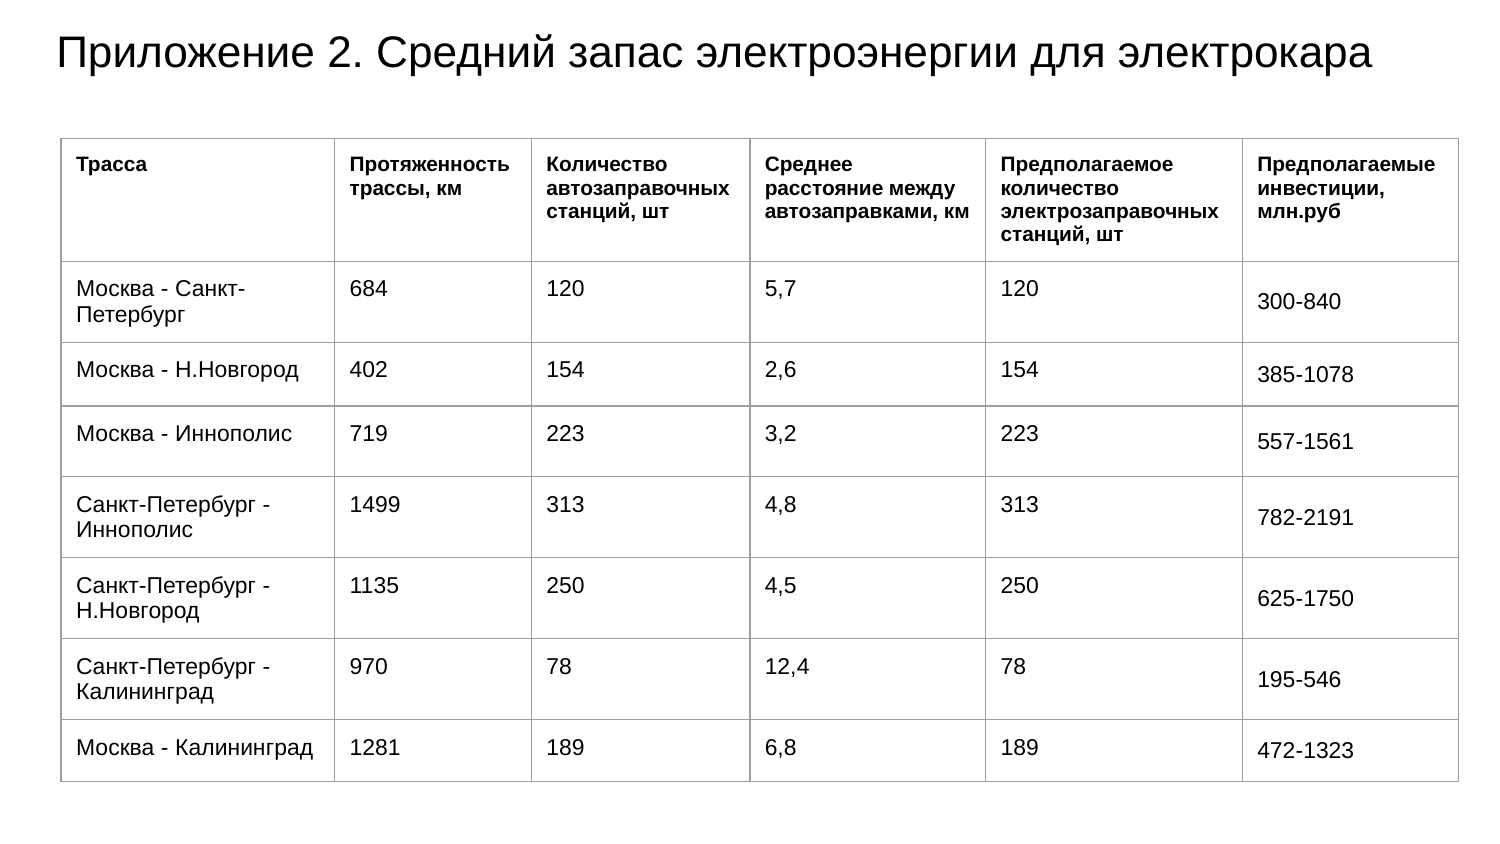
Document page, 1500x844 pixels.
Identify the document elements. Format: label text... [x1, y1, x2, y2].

table_cell 154 [986, 343, 1242, 405]
table_header Количество автозаправочных станций, шт [532, 139, 749, 261]
table_cell 6,8 [751, 720, 985, 781]
table_cell 557-1561 [1243, 407, 1458, 476]
table_cell 472-1323 [1243, 720, 1458, 781]
table_cell 154 [532, 343, 749, 405]
table_header Предполагаемые инвестиции, млн.руб [1243, 139, 1458, 261]
table_cell Санкт-Петербург - Н.Новгород [62, 558, 334, 638]
table_cell 313 [532, 477, 749, 557]
table_cell 5,7 [751, 262, 985, 342]
table_cell Москва - Калининград [62, 720, 334, 781]
table_cell 250 [532, 558, 749, 638]
table_header Протяженность трассы, км [335, 139, 531, 261]
table_cell 970 [335, 639, 531, 719]
table_cell 2,6 [751, 343, 985, 405]
table_cell 120 [986, 262, 1242, 342]
table_cell 1499 [335, 477, 531, 557]
table_cell 189 [532, 720, 749, 781]
table_cell Санкт-Петербург - Иннополис [62, 477, 334, 557]
table_cell 719 [335, 407, 531, 476]
table_cell Москва - Санкт-Петербург [62, 262, 334, 342]
table_cell 782-2191 [1243, 477, 1458, 557]
table_cell 625-1750 [1243, 558, 1458, 638]
table_header Предполагаемое количество электрозаправочных станций, шт [986, 139, 1242, 261]
table_cell 3,2 [751, 407, 985, 476]
table_cell 195-546 [1243, 639, 1458, 719]
table_cell 4,8 [751, 477, 985, 557]
table_cell 684 [335, 262, 531, 342]
table_cell 223 [986, 407, 1242, 476]
table_cell 402 [335, 343, 531, 405]
table_cell 78 [532, 639, 749, 719]
table_cell 78 [986, 639, 1242, 719]
table_cell 385-1078 [1243, 343, 1458, 405]
table_cell Москва - Иннополис [62, 407, 334, 476]
table_cell 1281 [335, 720, 531, 781]
table_cell 300-840 [1243, 262, 1458, 342]
table_header Среднее расстояние между автозаправками, км [751, 139, 985, 261]
table_cell 223 [532, 407, 749, 476]
table_cell Санкт-Петербург - Калининград [62, 639, 334, 719]
title Приложение 2. Средний запас электроэнергии для электрокара [41, 8, 1439, 103]
table_cell 12,4 [751, 639, 985, 719]
table_cell 313 [986, 477, 1242, 557]
table_cell Москва - Н.Новгород [62, 343, 334, 405]
table_cell 120 [532, 262, 749, 342]
table_cell 250 [986, 558, 1242, 638]
table_cell 189 [986, 720, 1242, 781]
table_cell 1135 [335, 558, 531, 638]
table_cell 4,5 [751, 558, 985, 638]
table_header Трасса [62, 139, 334, 261]
